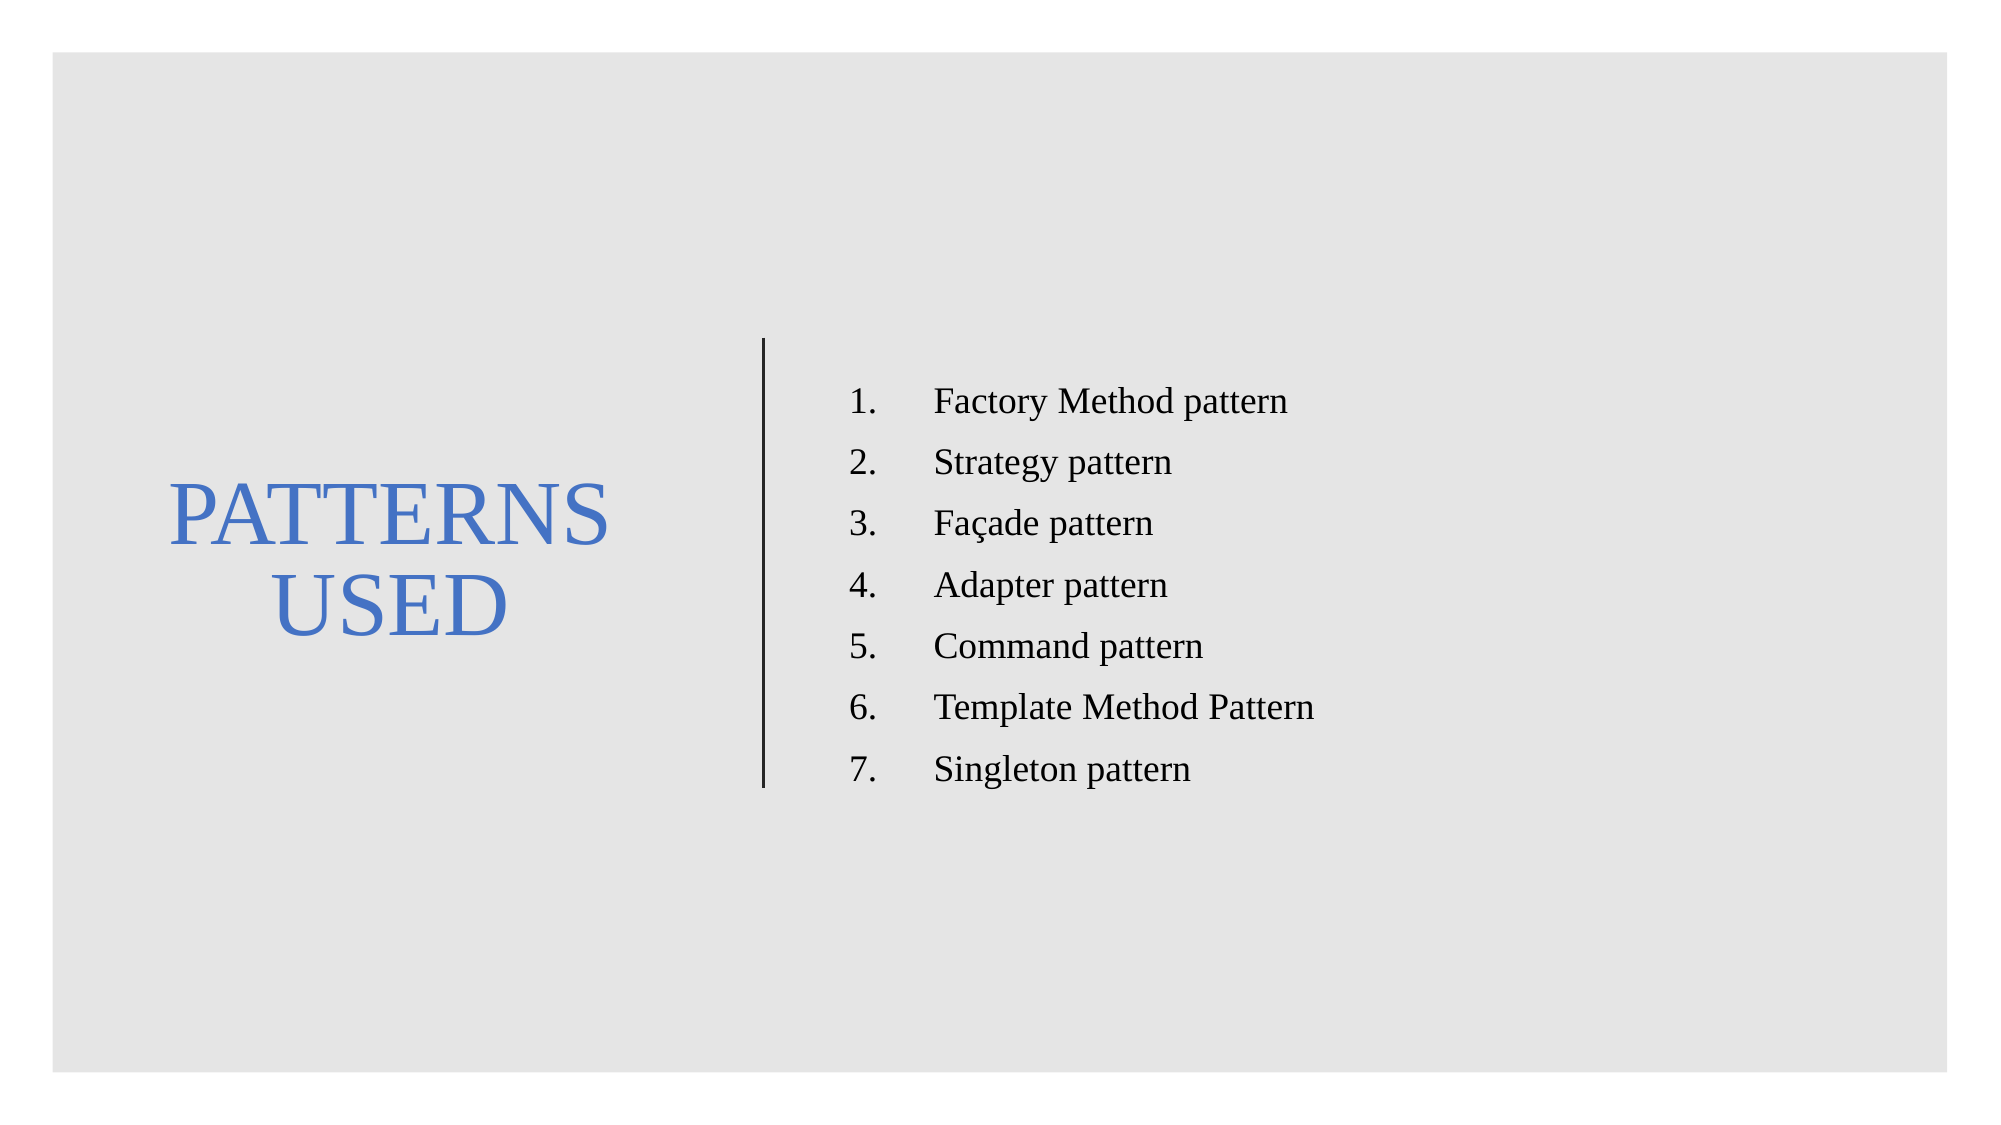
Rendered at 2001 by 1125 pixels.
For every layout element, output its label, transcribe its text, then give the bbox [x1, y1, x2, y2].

title PATTERNS USED [70, 158, 711, 967]
text_box [52, 51, 1948, 1073]
list Factory Method pattern Strategy pattern Façade pattern Adapter pattern Command pattern Template Method Pattern Singleton pattern [834, 373, 1860, 812]
